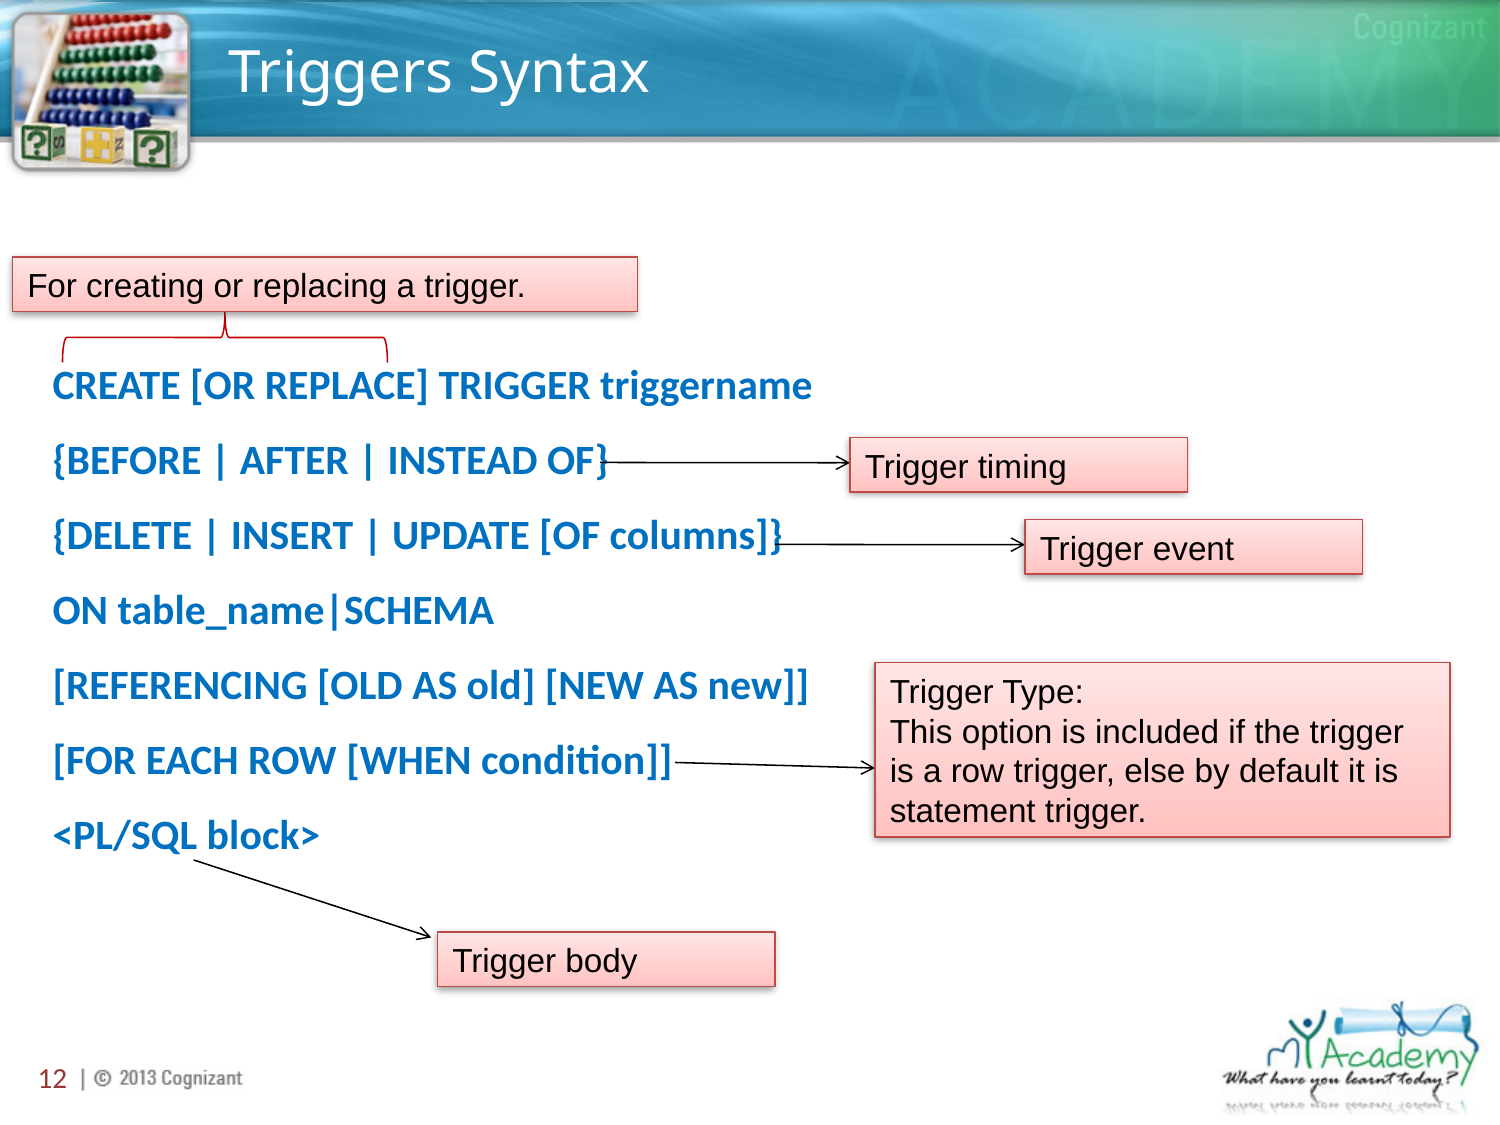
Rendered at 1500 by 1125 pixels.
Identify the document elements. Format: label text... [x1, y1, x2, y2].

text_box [674, 762, 876, 769]
text_box Trigger event [1024, 519, 1363, 575]
text_box For creating or replacing a trigger. [12, 256, 638, 312]
text_box Trigger timing [849, 437, 1188, 493]
picture [0, 0, 1500, 1125]
title Triggers Syntax [213, 0, 1500, 163]
slide_number 12 [22, 1052, 98, 1098]
text_box Trigger Type: This option is included if the trigger is a row trigger, else by default it is statement trigger. [874, 662, 1451, 838]
list CREATE [OR REPLACE] TRIGGER triggername {BEFORE | AFTER | INSTEAD OF} {DELETE | INSERT | UPDATE [OF columns]} ON table_name|SCHEMA [REFERENCING [OLD AS old] [NEW AS new]] [FOR EACH ROW [WHEN condition]] <PL/SQL block> [37, 349, 1463, 863]
text_box Trigger body [437, 931, 776, 987]
text_box [61, 321, 389, 363]
